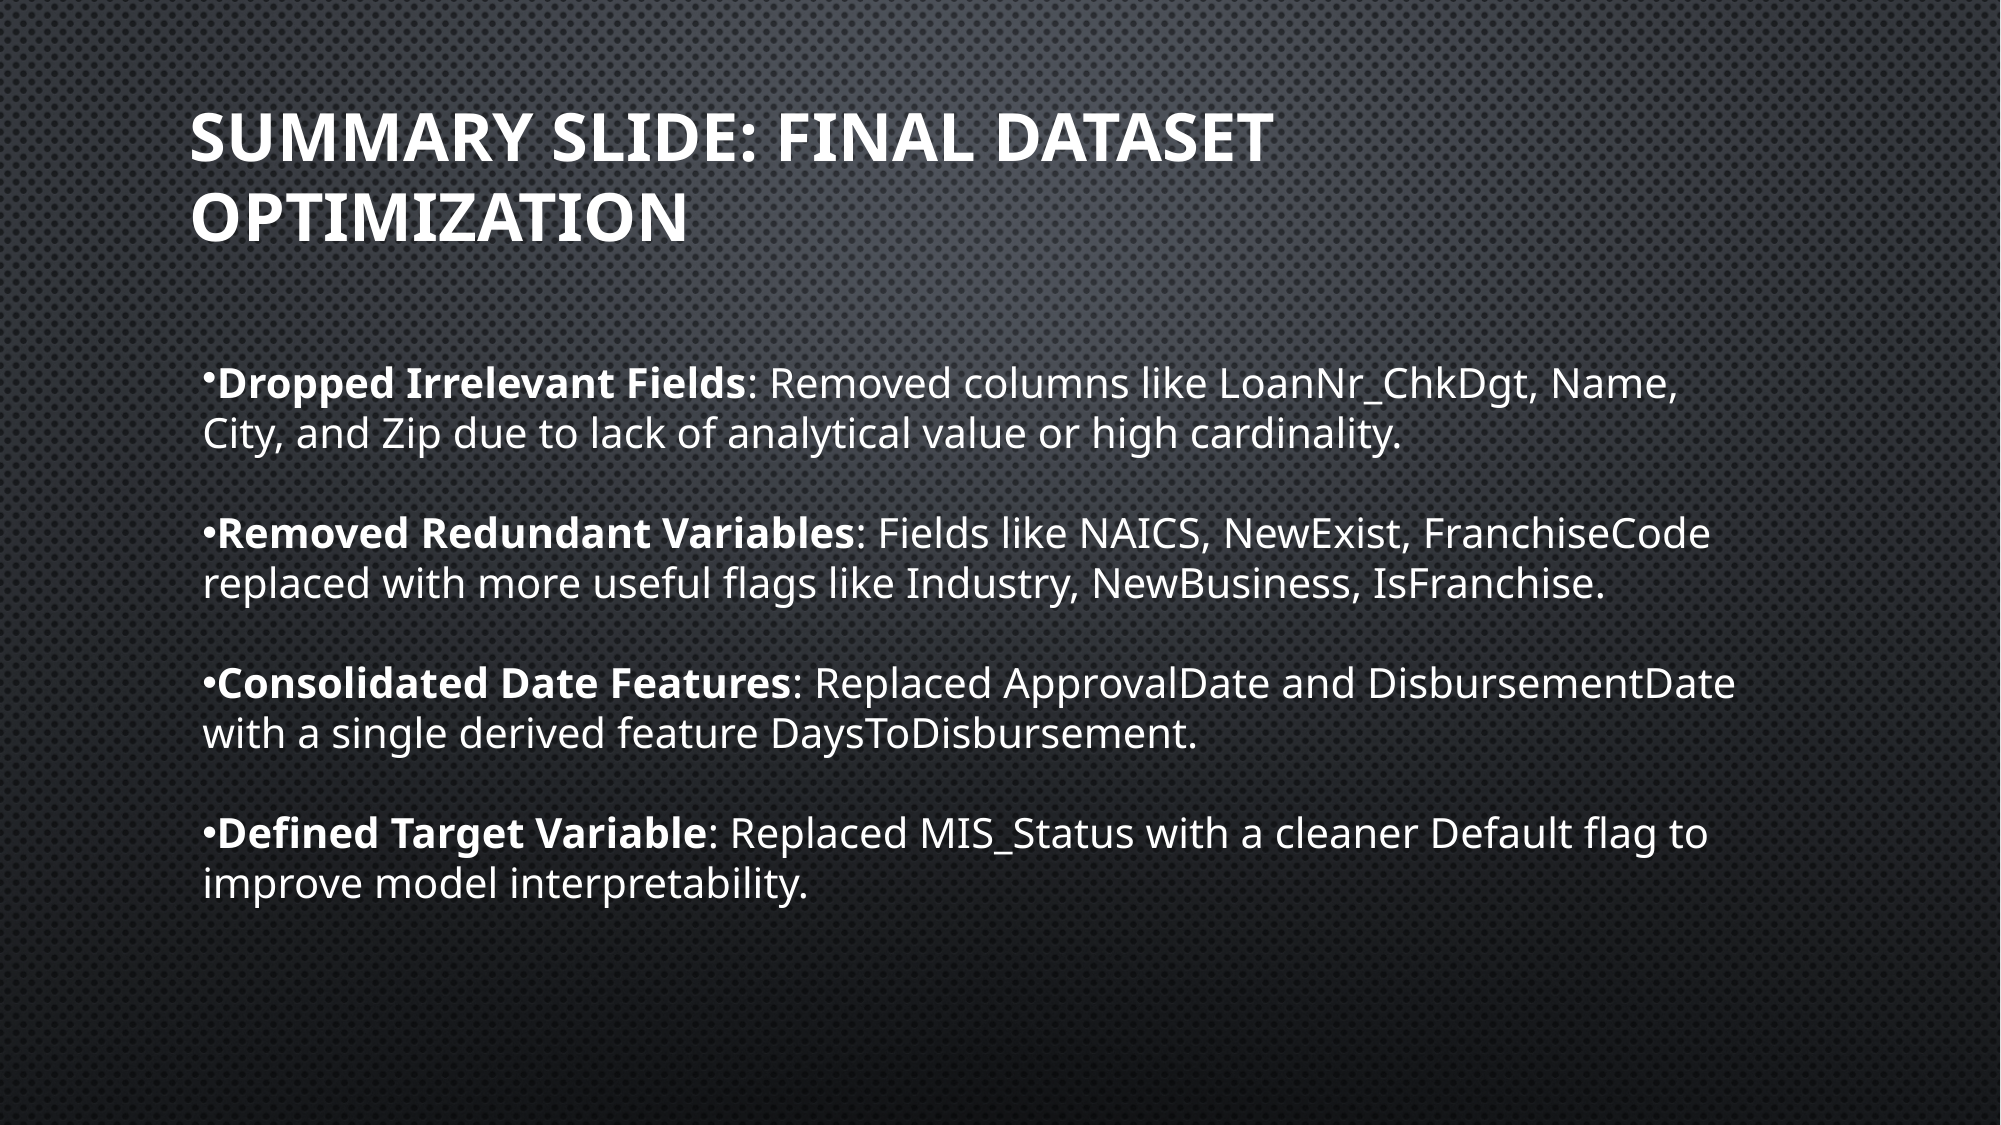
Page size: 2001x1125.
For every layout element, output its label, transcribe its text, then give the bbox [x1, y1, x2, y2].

title Summary Slide: Final Dataset Optimization [175, 99, 1801, 250]
list Dropped Irrelevant Fields: Removed columns like LoanNr_ChkDgt, Name, City, and Zip due to lack of analytical value or high cardinality. Removed Redundant Variables: Fields like NAICS, NewExist, FranchiseCode replaced with more useful flags like Industry, NewBusiness, IsFranchise. Consolidated Date Features: Replaced ApprovalDate and DisbursementDate with a single derived feature DaysToDisbursement. Defined Target Variable: Replaced MIS_Status with a cleaner Default flag to improve model interpretability. [187, 305, 1759, 959]
